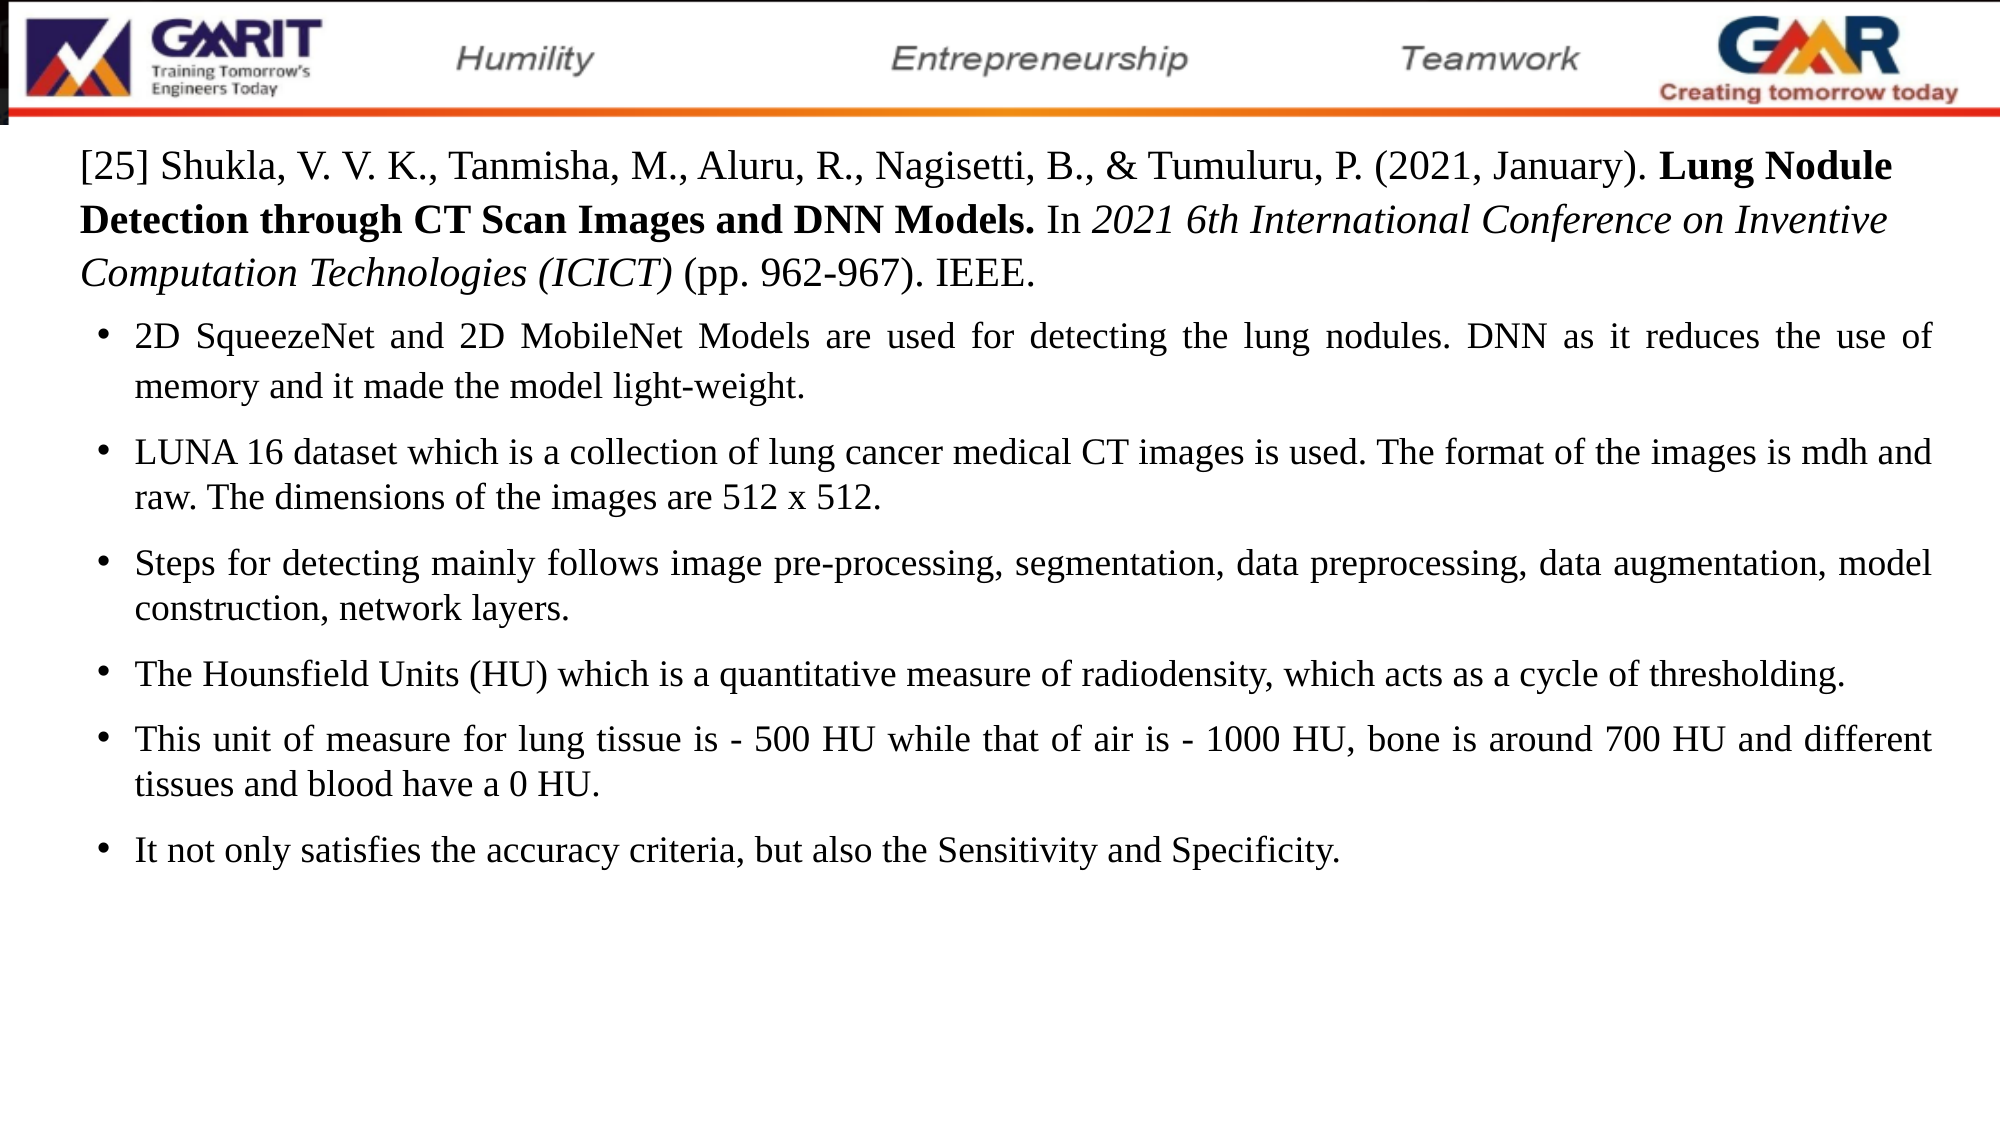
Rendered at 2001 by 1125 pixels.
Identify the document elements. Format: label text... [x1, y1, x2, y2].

list 2D SqueezeNet and 2D MobileNet Models are used for detecting the lung nodules. DNN as it reduces the use of memory and it made the model light-weight. LUNA 16 dataset which is a collection of lung cancer medical CT images is used. The format of the images is mdh and raw. The dimensions of the images are 512 x 512. Steps for detecting mainly follows image pre-processing, segmentation, data preprocessing, data augmentation, model construction, network layers. The Hounsfield Units (HU) which is a quantitative measure of radiodensity, which acts as a cycle of thresholding. This unit of measure for lung tissue is - 500 HU while that of air is - 1000 HU, bone is around 700 HU and different tissues and blood have a 0 HU. It not only satisfies the accuracy criteria, but also the Sensitivity and Specificity. [82, 299, 1950, 1058]
title [25] Shukla, V. V. K., Tanmisha, M., Aluru, R., Nagisetti, B., & Tumuluru, P. (2021, January). Lung Nodule Detection through CT Scan Images and DNN Models. In 2021 6th International Conference on Inventive Computation Technologies (ICICT) (pp. 962-967). IEEE. [64, 148, 1941, 332]
picture [0, 0, 2000, 125]
